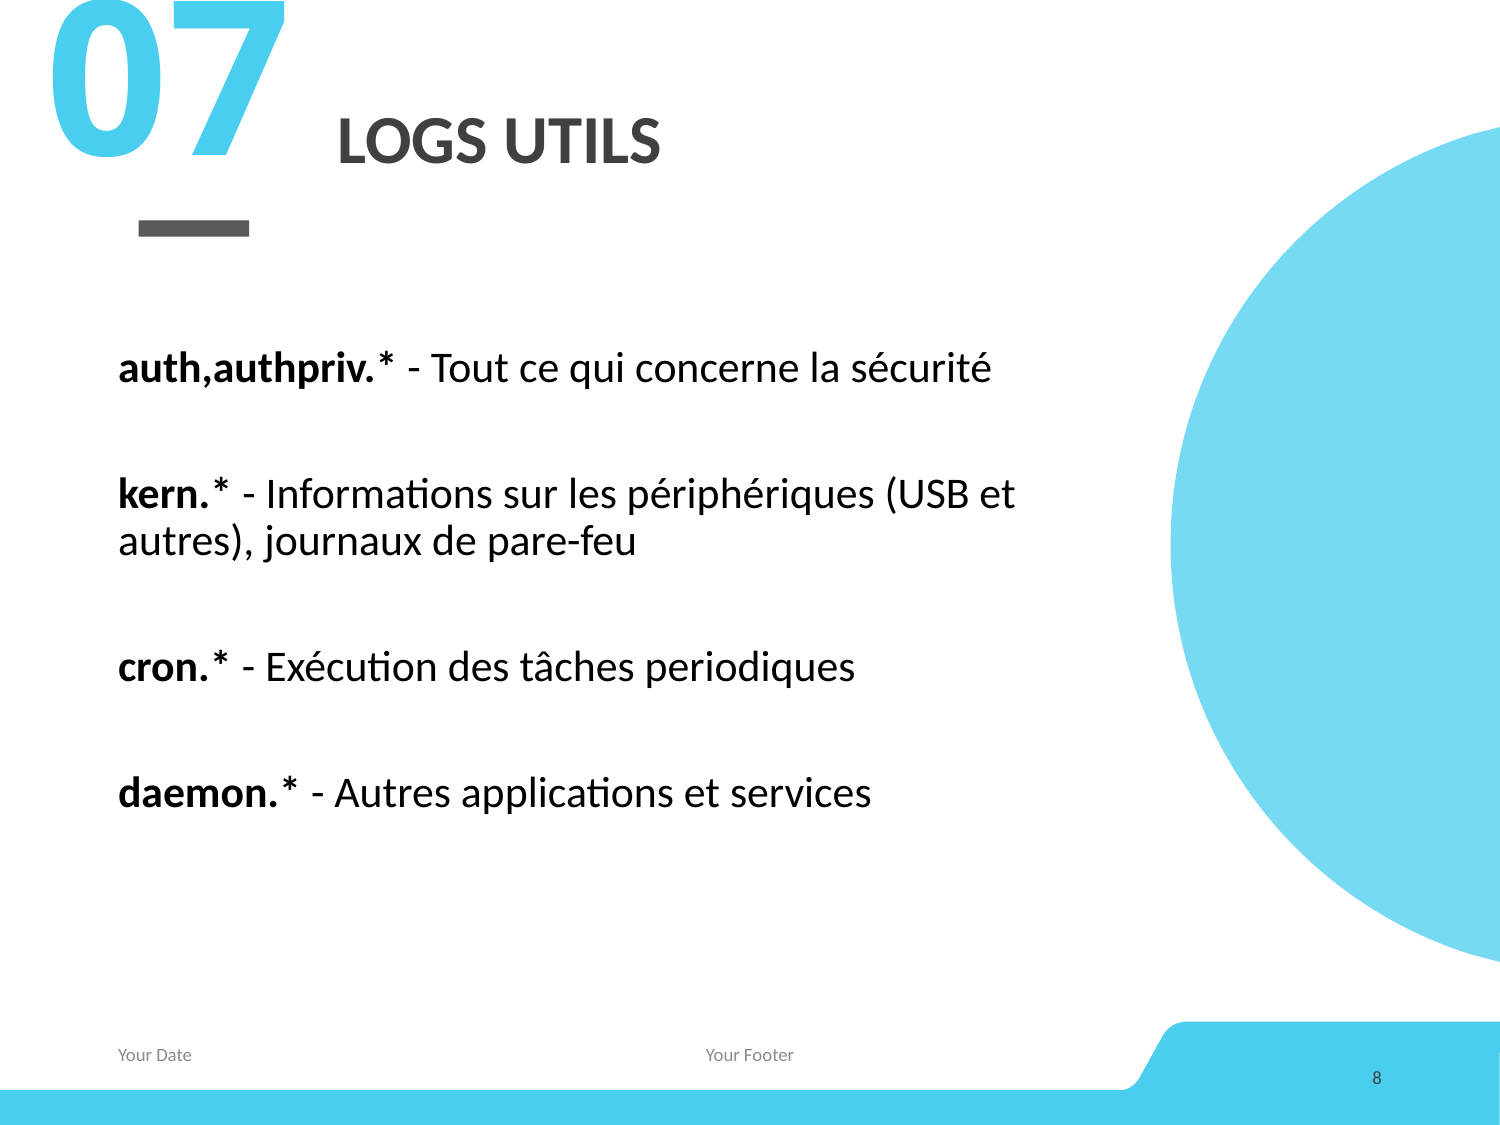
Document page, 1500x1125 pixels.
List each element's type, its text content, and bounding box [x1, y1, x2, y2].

title LOGS UTILS [322, 74, 1235, 292]
slide_number 8 [1059, 1047, 1397, 1108]
footer Your Footer [496, 1023, 1004, 1084]
slide_number Your Date [103, 1023, 441, 1084]
list auth,authpriv.* - Tout ce qui concerne la sécurité kern.* - Informations sur les périphériques (USB et autres), journaux de pare-feu cron.* - Exécution des tâches periodiques daemon.* - Autres applications et services [103, 337, 1171, 945]
text_box [1169, 125, 1500, 964]
list 07 [0, 0, 307, 213]
